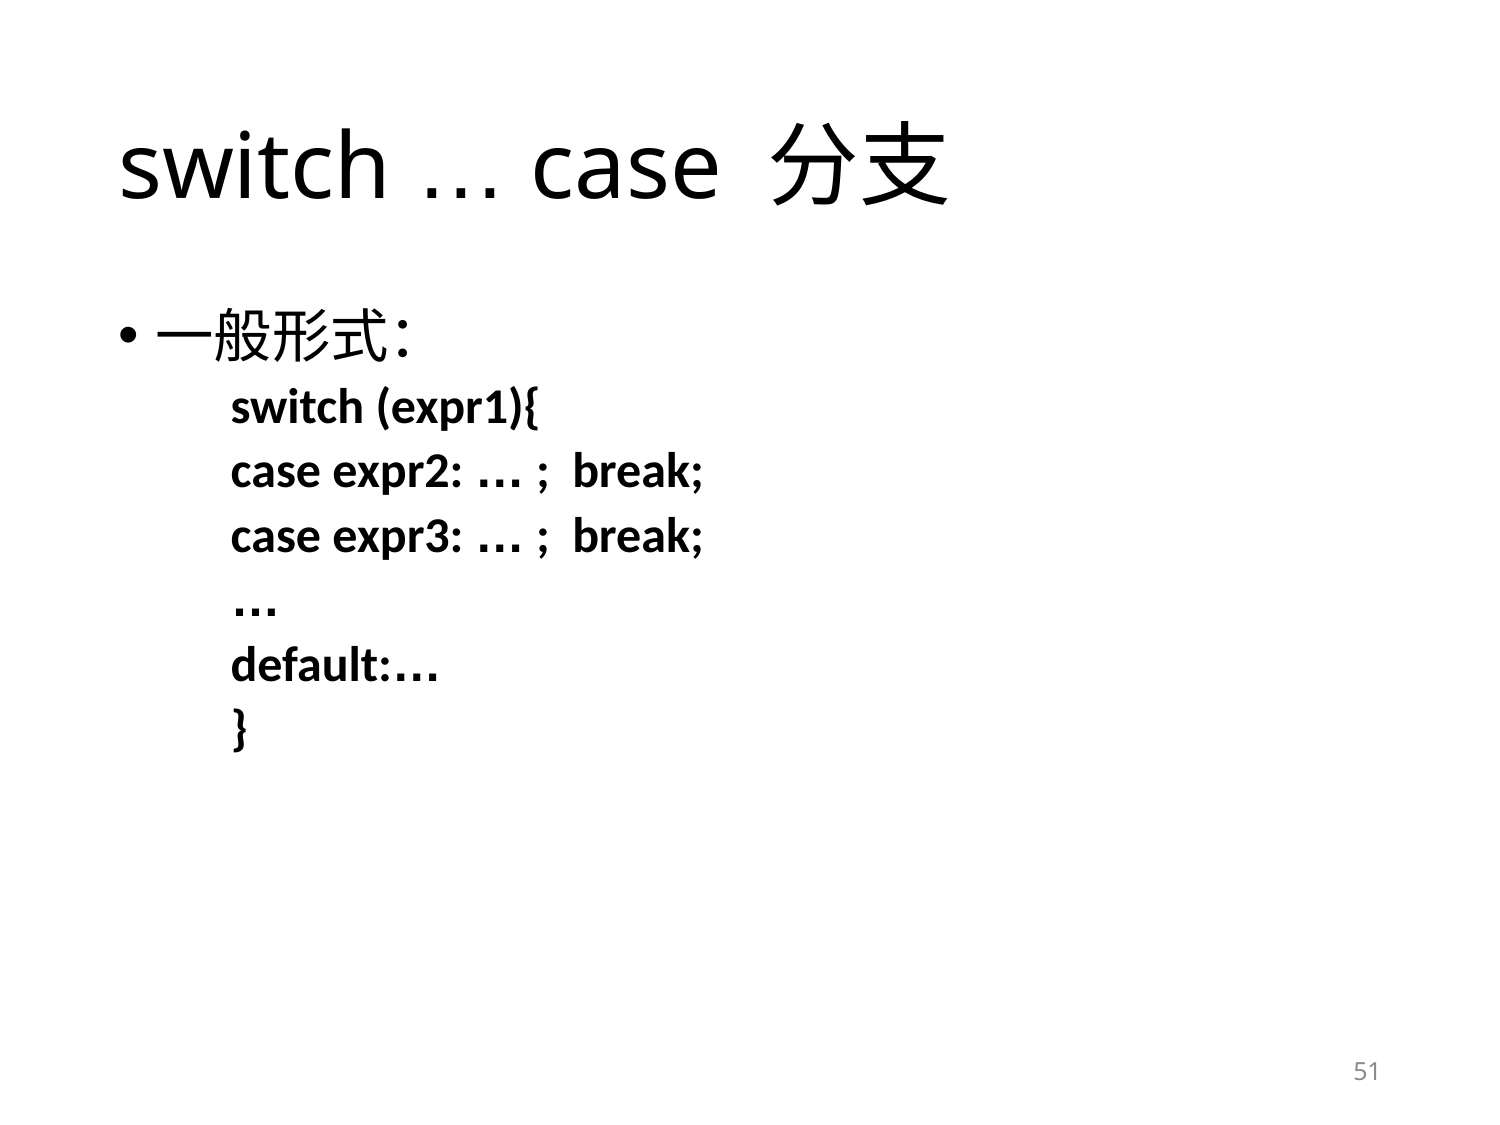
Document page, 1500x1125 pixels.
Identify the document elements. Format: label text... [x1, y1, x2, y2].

title switch … case 分支 [103, 59, 1397, 278]
slide_number 51 [1059, 1042, 1397, 1103]
list 一般形式： switch (expr1){ case expr2: … ; break; case expr3: … ; break; … default:… } [103, 299, 1397, 1014]
